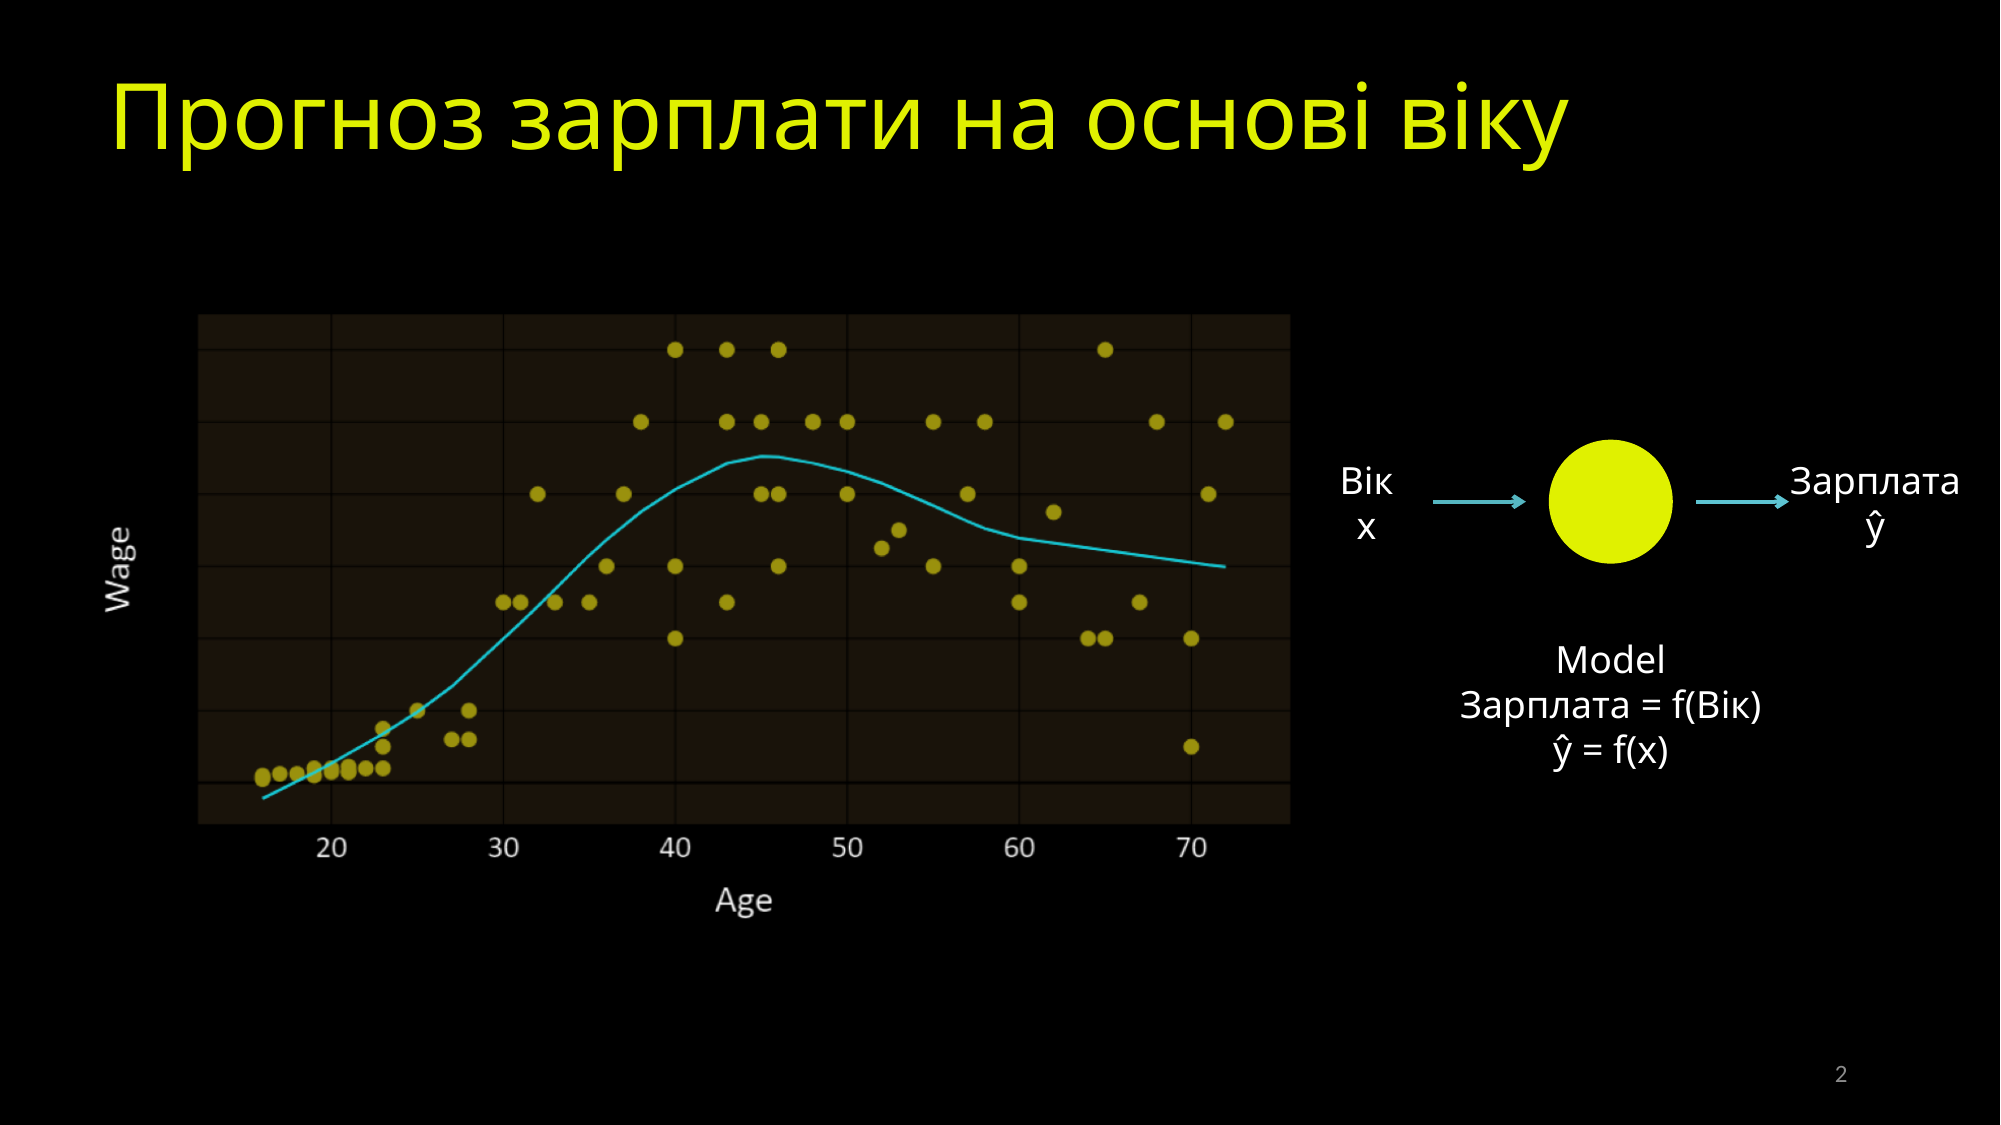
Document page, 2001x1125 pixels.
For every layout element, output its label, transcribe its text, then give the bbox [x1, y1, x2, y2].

text_box Model Зарплата = f(Вік) ŷ = f(x) [1452, 628, 1769, 779]
text_box [1432, 494, 1526, 509]
text_box Вік x [1395, 449, 1401, 555]
picture [92, 294, 1395, 930]
title Прогноз зарплати на основі віку [93, 62, 1819, 280]
text_box Зарплата ŷ [1782, 449, 1969, 555]
slide_number 2 [1412, 1042, 1863, 1103]
text_box [1548, 439, 1673, 564]
